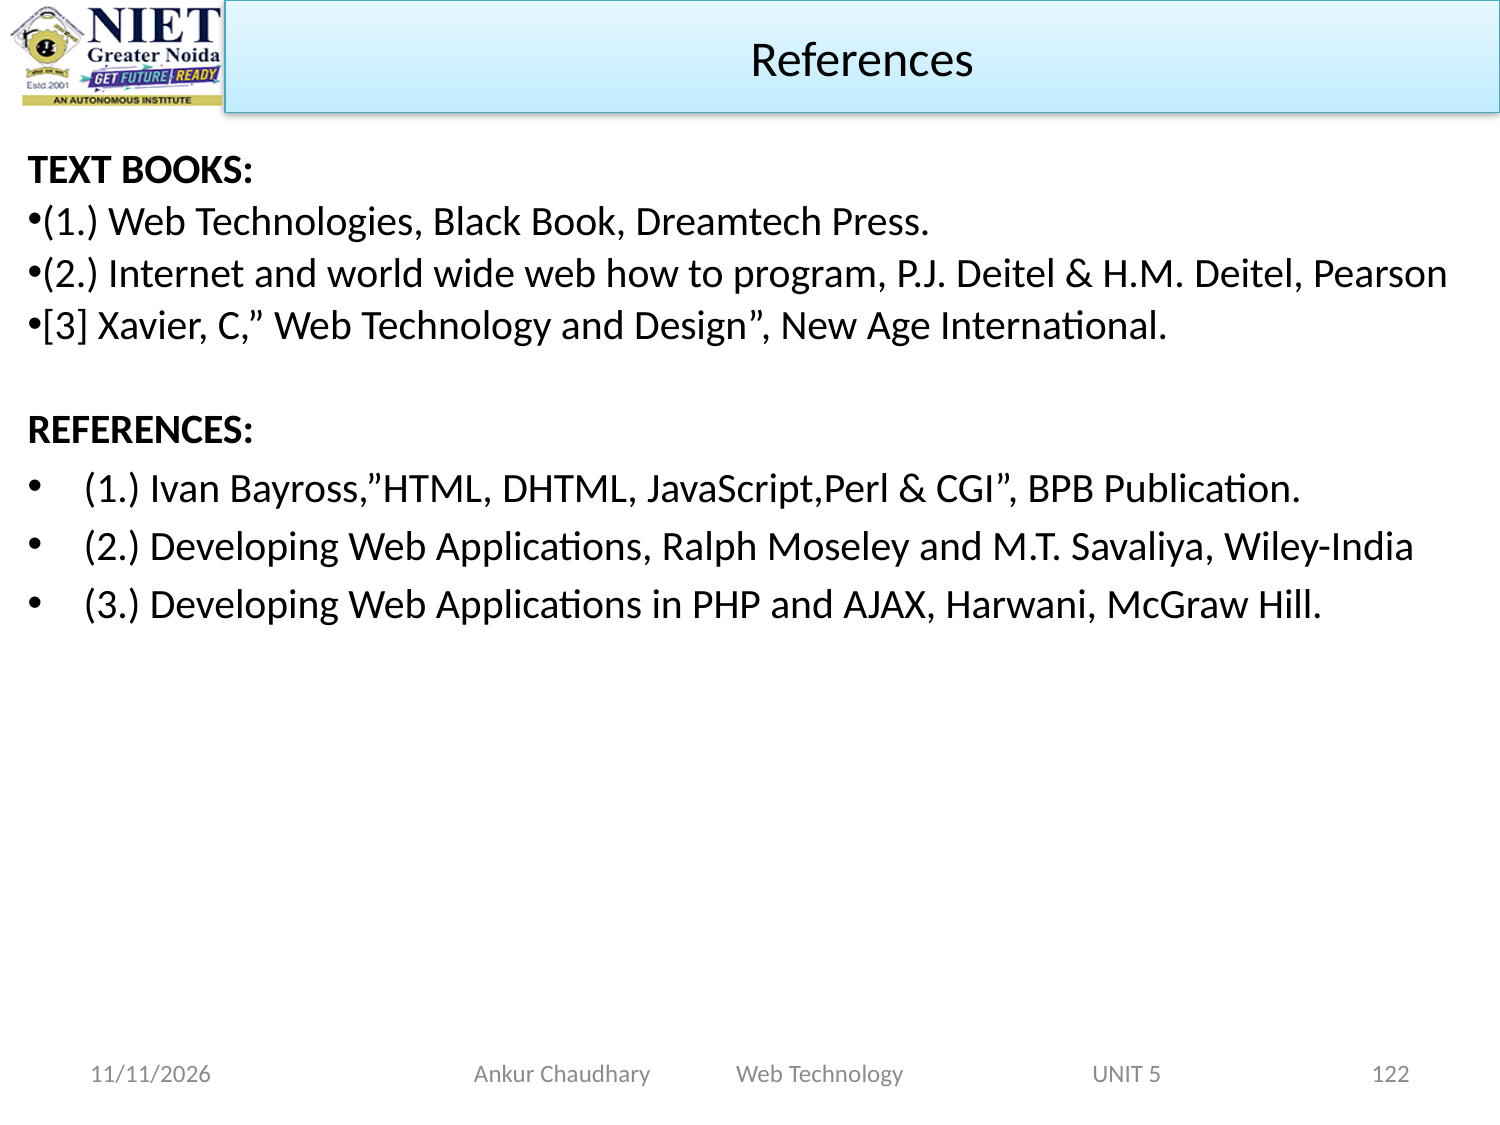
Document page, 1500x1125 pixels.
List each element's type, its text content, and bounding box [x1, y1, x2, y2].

text_box References [224, 0, 1500, 113]
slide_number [75, 1042, 362, 1103]
slide_number 122 [1074, 1042, 1425, 1103]
footer Ankur Chaudhary Web Technology UNIT 5 [362, 1042, 1074, 1103]
list TEXT BOOKS: (1.) Web Technologies, Black Book, Dreamtech Press. (2.) Internet and world wide web how to program, P.J. Deitel & H.M. Deitel, Pearson [3] Xavier, C,” Web Technology and Design”, New Age International. REFERENCES: (1.) Ivan Bayross,”HTML, DHTML, JavaScript,Perl & CGI”, BPB Publication. (2.) Developing Web Applications, Ralph Moseley and M.T. Savaliya, Wiley-India (3.) Developing Web Applications in PHP and AJAX, Harwani, McGraw Hill. [12, 134, 1500, 787]
picture [9, 6, 223, 106]
